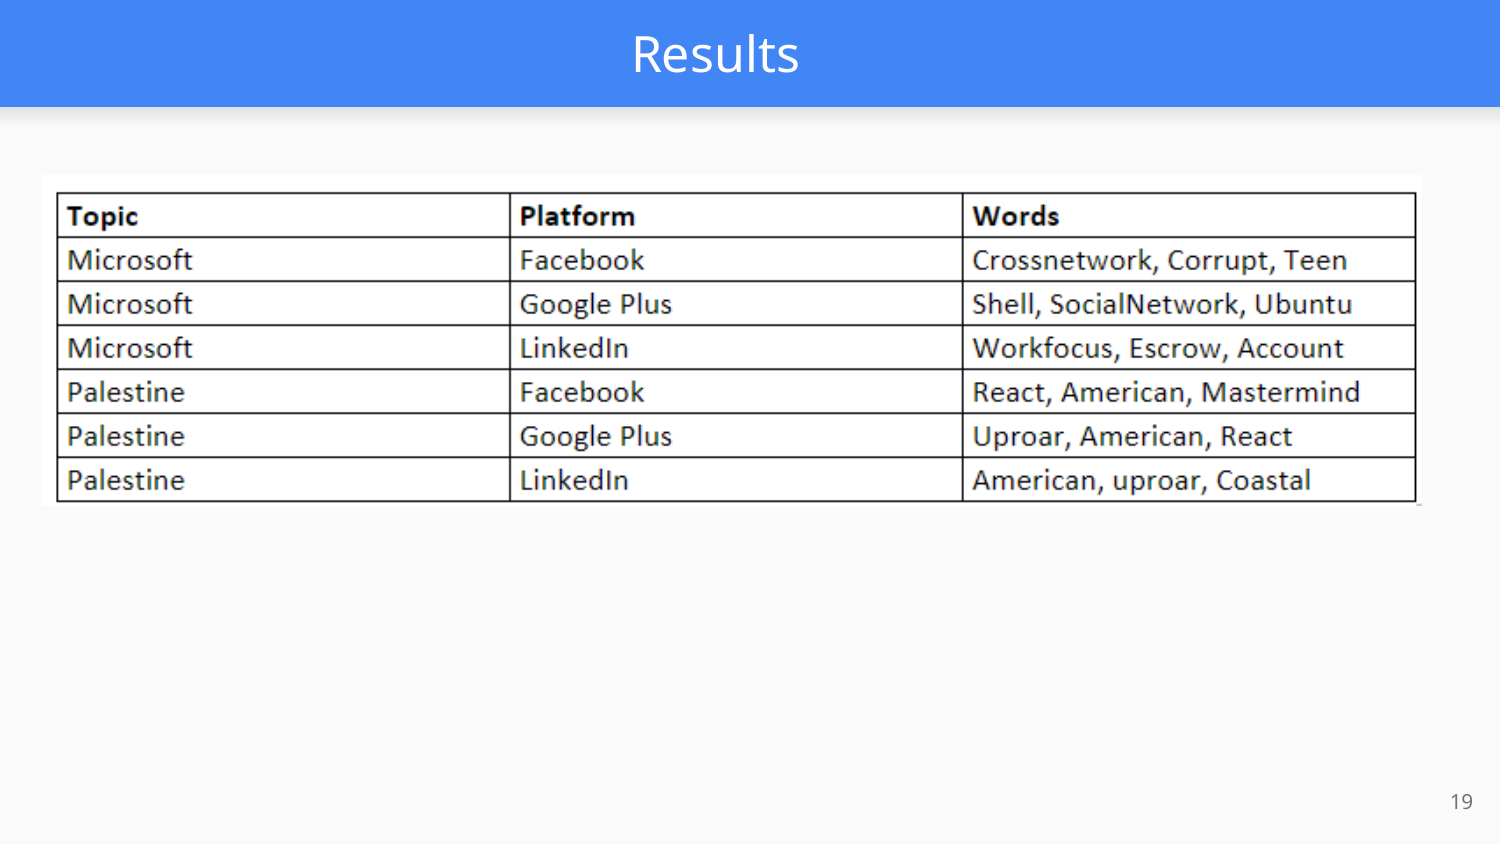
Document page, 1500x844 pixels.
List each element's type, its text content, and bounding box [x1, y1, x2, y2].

title Results [16, 2, 1464, 102]
slide_number 19 [1398, 770, 1489, 835]
picture [41, 175, 1422, 506]
